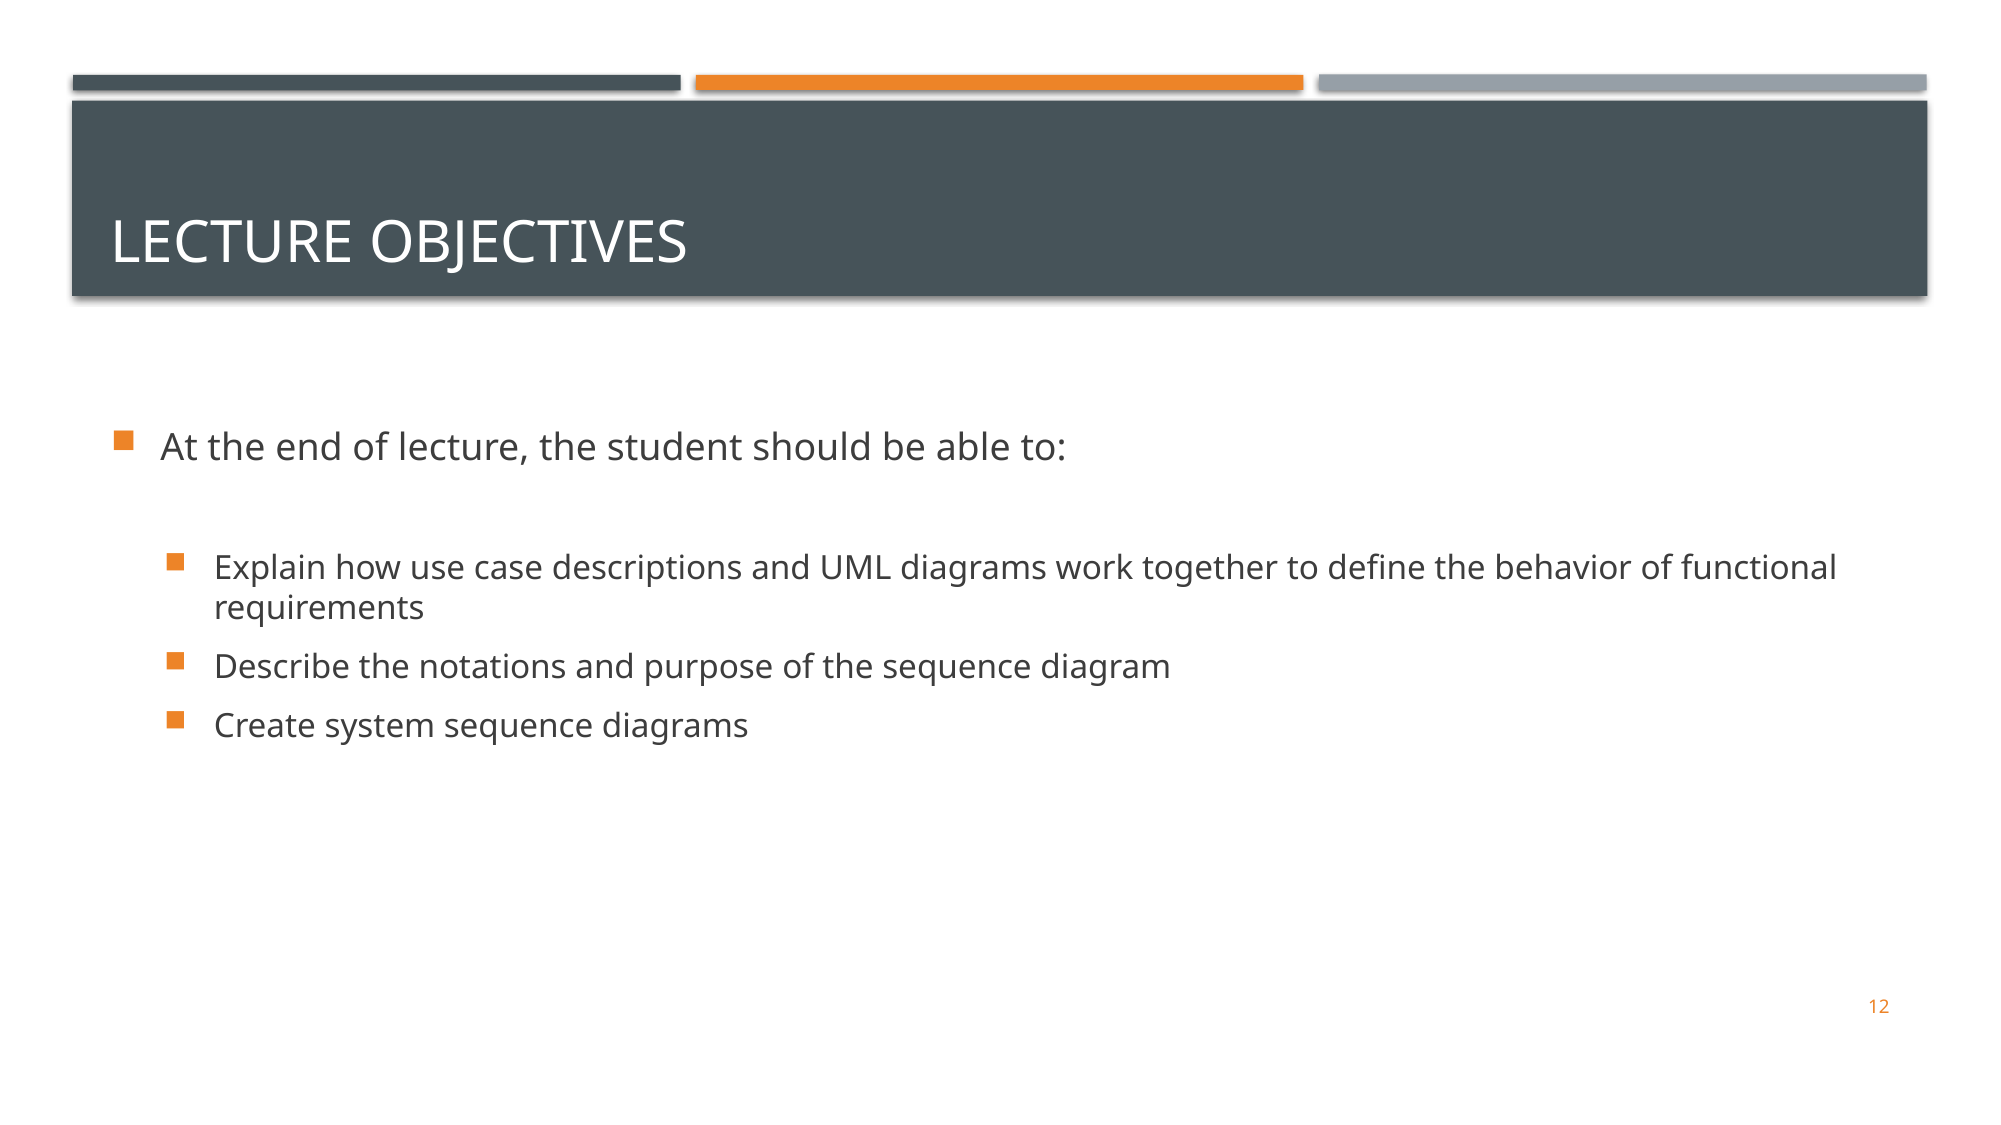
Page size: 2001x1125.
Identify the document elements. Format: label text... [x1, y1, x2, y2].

title LECTURE OBJECTIVES [95, 115, 1905, 282]
list At the end of lecture, the student should be able to: Explain how use case descriptions and UML diagrams work together to define the behavior of functional requirements Describe the notations and purpose of the sequence diagram Create system sequence diagrams [95, 357, 1905, 962]
slide_number 12 [1732, 977, 1905, 1037]
